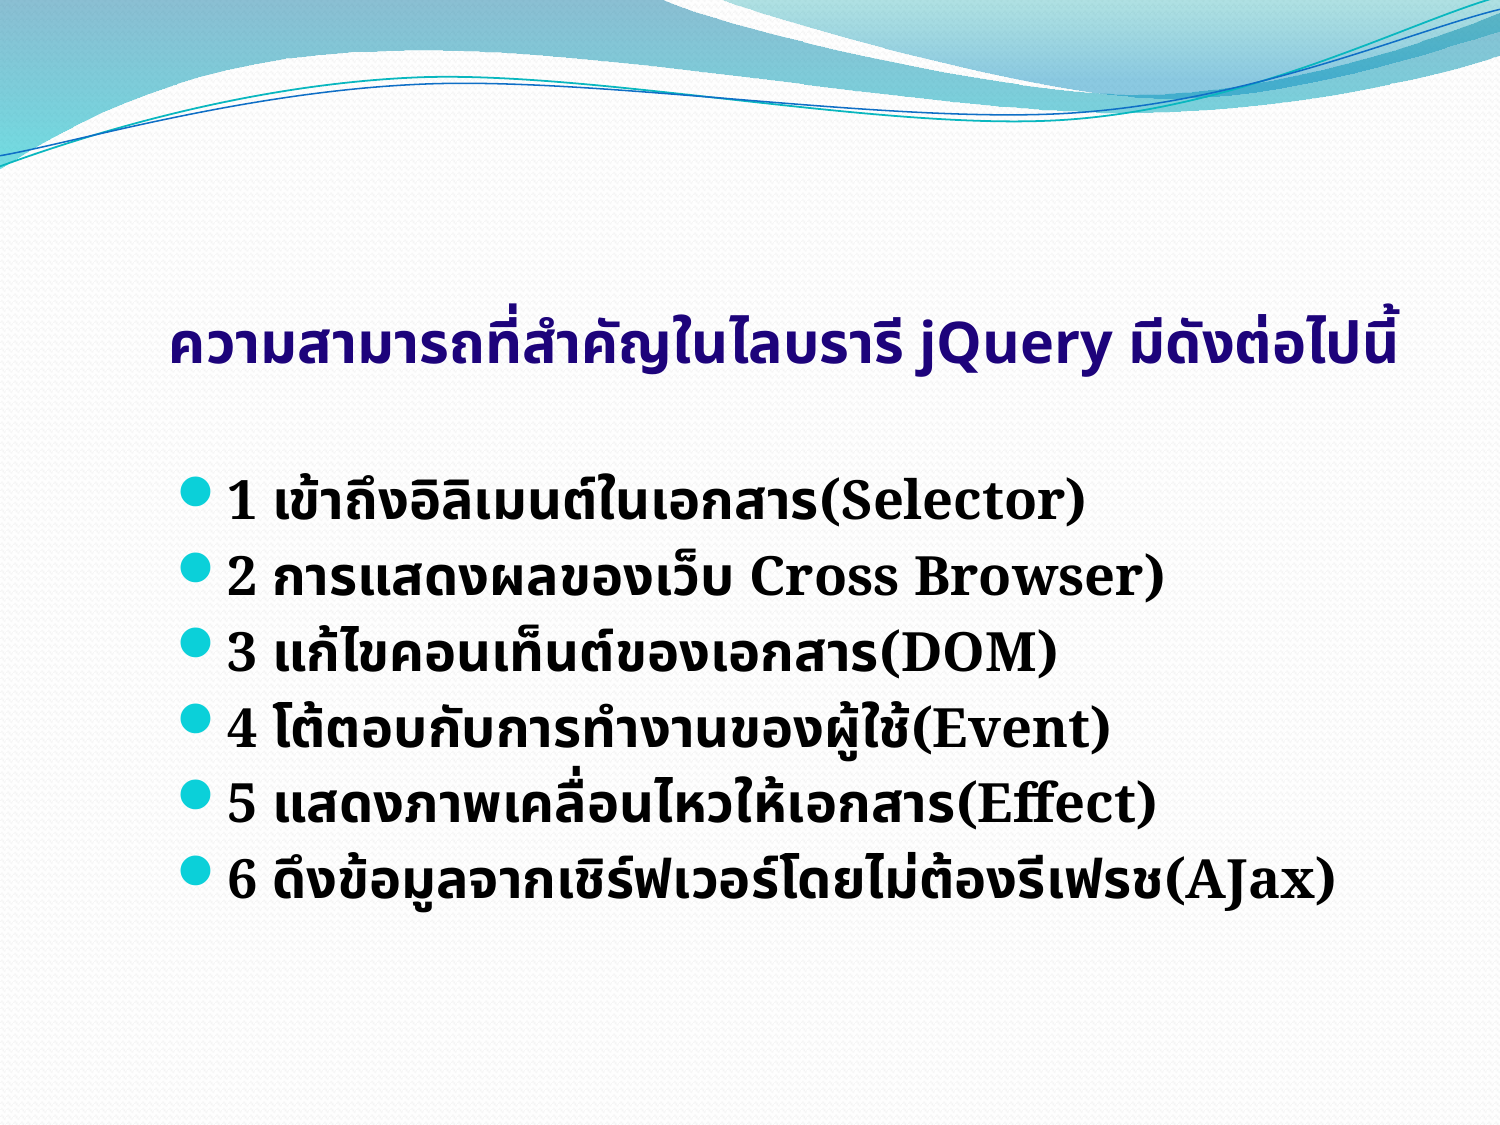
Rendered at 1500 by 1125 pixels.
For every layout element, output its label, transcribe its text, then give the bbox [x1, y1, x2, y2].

title ความสามารถที่สำคัญในไลบรารี jQuery มีดังต่อไปนี้ [168, 234, 1430, 375]
list 1 เข้าถึงอิลิเมนต์ในเอกสาร(Selector) 2 การแสดงผลของเว็บ Cross Browser) 3 แก้ไขคอนเท็นต์ของเอกสาร(DOM) 4 โต้ตอบกับการทำงานของผู้ใช้(Event) 5 แสดงภาพเคลื่อนไหวให้เอกสาร(Effect) 6 ดึงข้อมูลจากเชิร์ฟเวอร์โดยไม่ต้องรีเฟรช(AJax) [161, 458, 1372, 1090]
